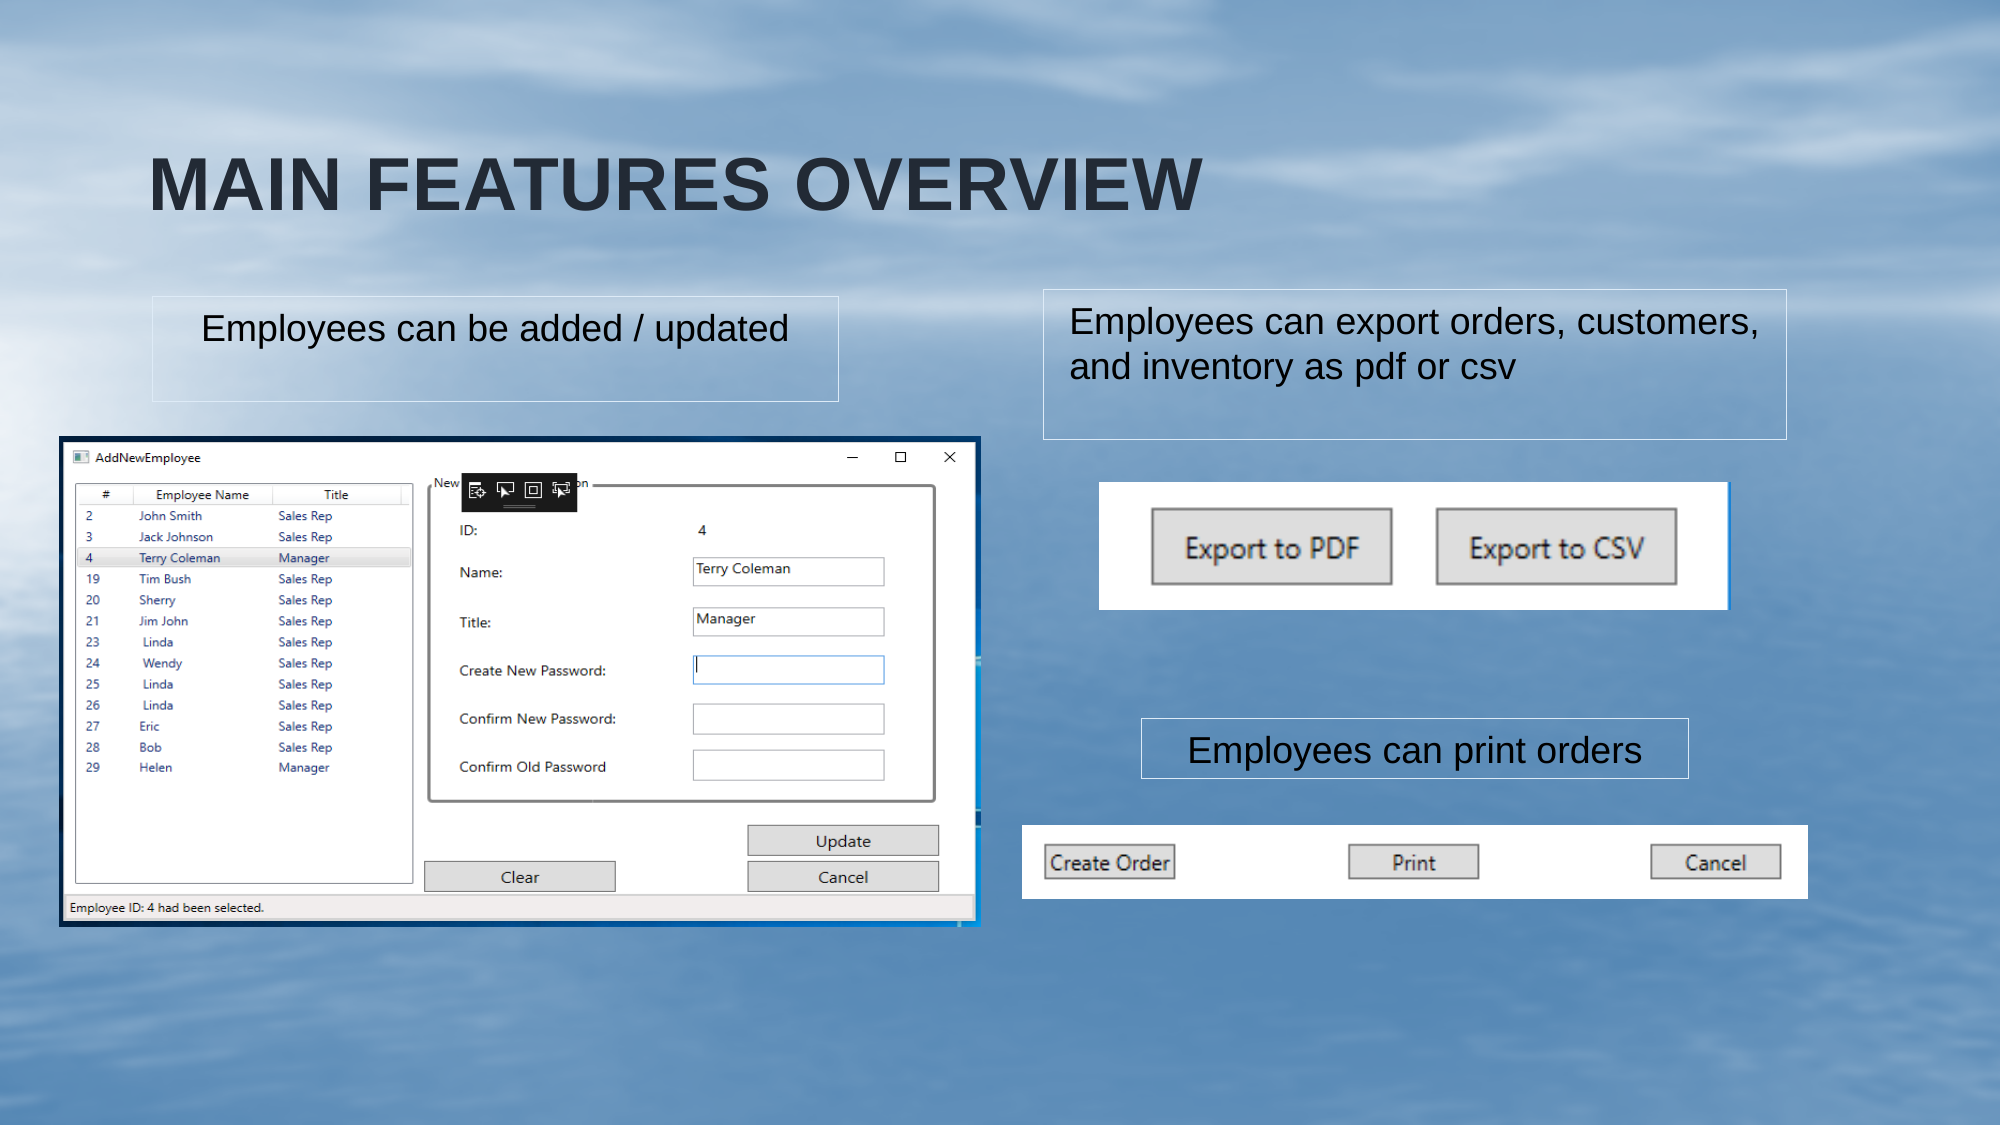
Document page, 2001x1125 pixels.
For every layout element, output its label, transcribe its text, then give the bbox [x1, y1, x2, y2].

text_box Employees can be added / updated [152, 296, 839, 402]
title Main features overview [133, 45, 1867, 233]
text_box Employees can export orders, customers, and inventory as pdf or csv [1043, 289, 1787, 440]
picture [58, 436, 981, 927]
picture [1022, 825, 1808, 900]
picture [1099, 482, 1731, 611]
text_box Employees can print orders [1141, 718, 1689, 779]
